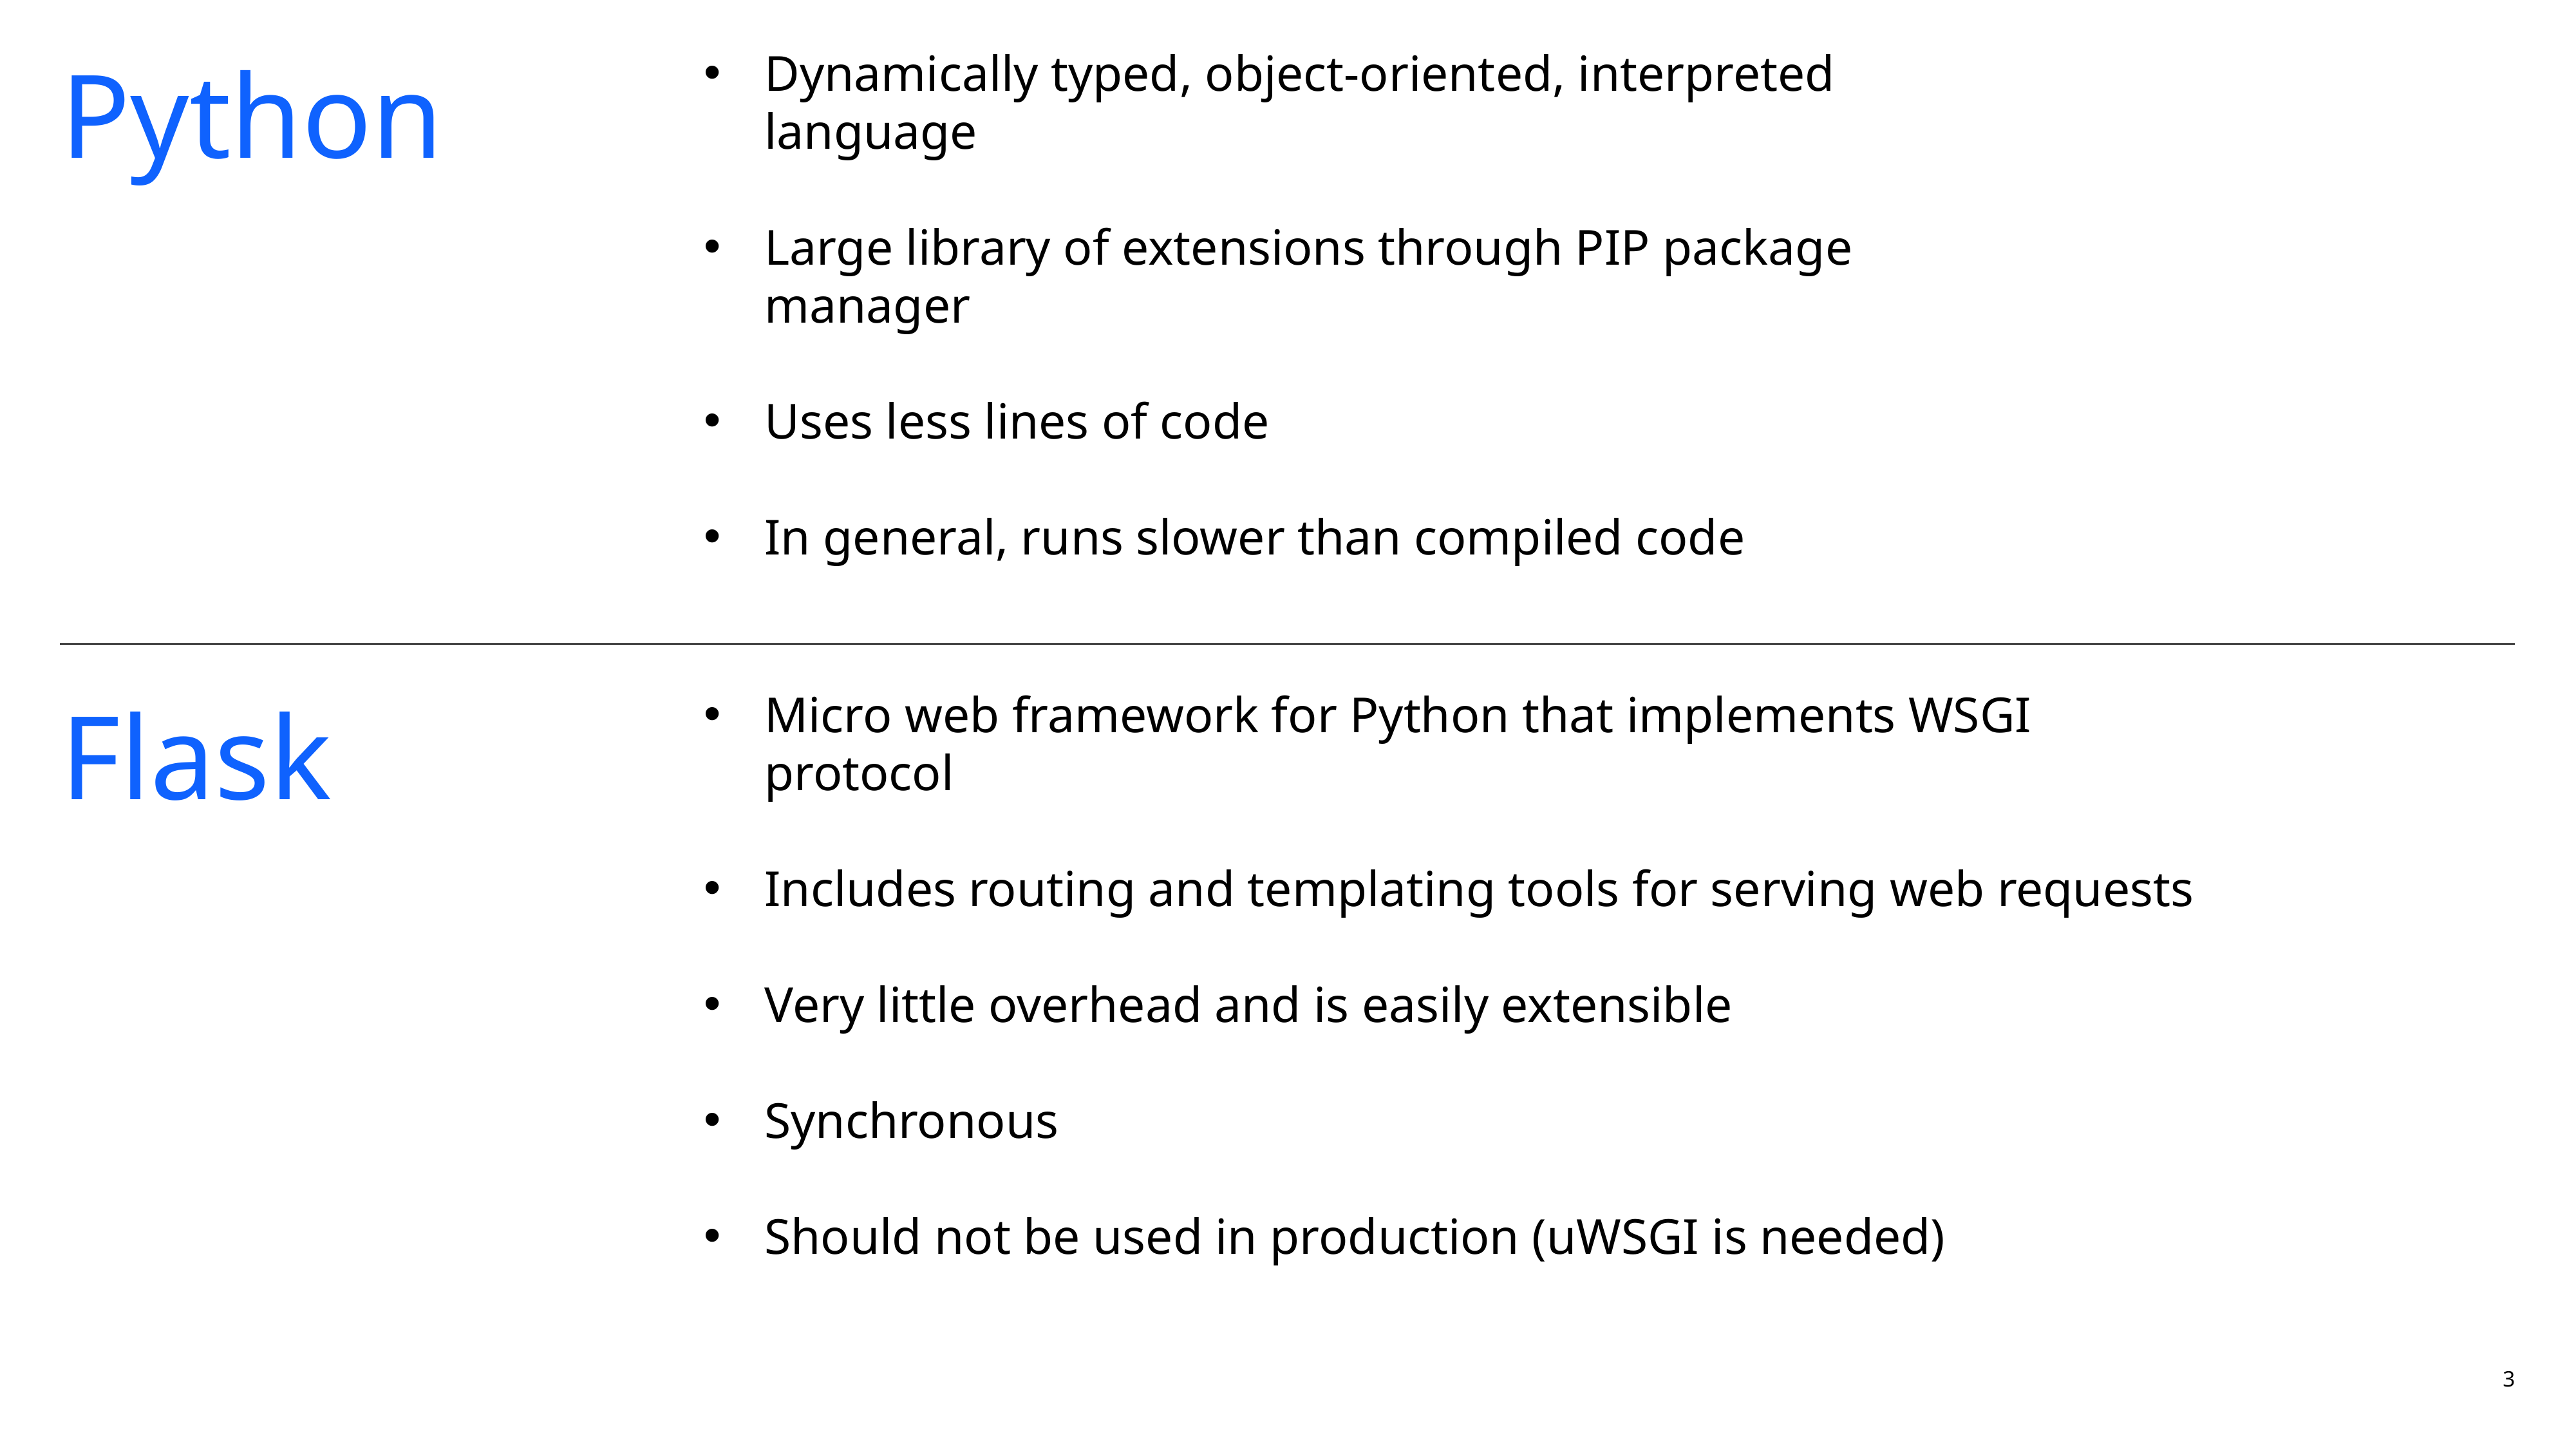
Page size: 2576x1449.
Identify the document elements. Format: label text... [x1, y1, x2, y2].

slide_number 3 [2486, 1366, 2515, 1394]
list Dynamically typed, object-oriented, interpreted language Large library of extensions through PIP package manager Uses less lines of code In general, runs slower than compiled code [704, 42, 1872, 607]
list Flask [60, 683, 606, 1249]
title Python [60, 42, 584, 607]
list Micro web framework for Python that implements WSGI protocol Includes routing and templating tools for serving web requests Very little overhead and is easily extensible Synchronous Should not be used in production (uWSGI is needed) [704, 683, 2228, 1249]
